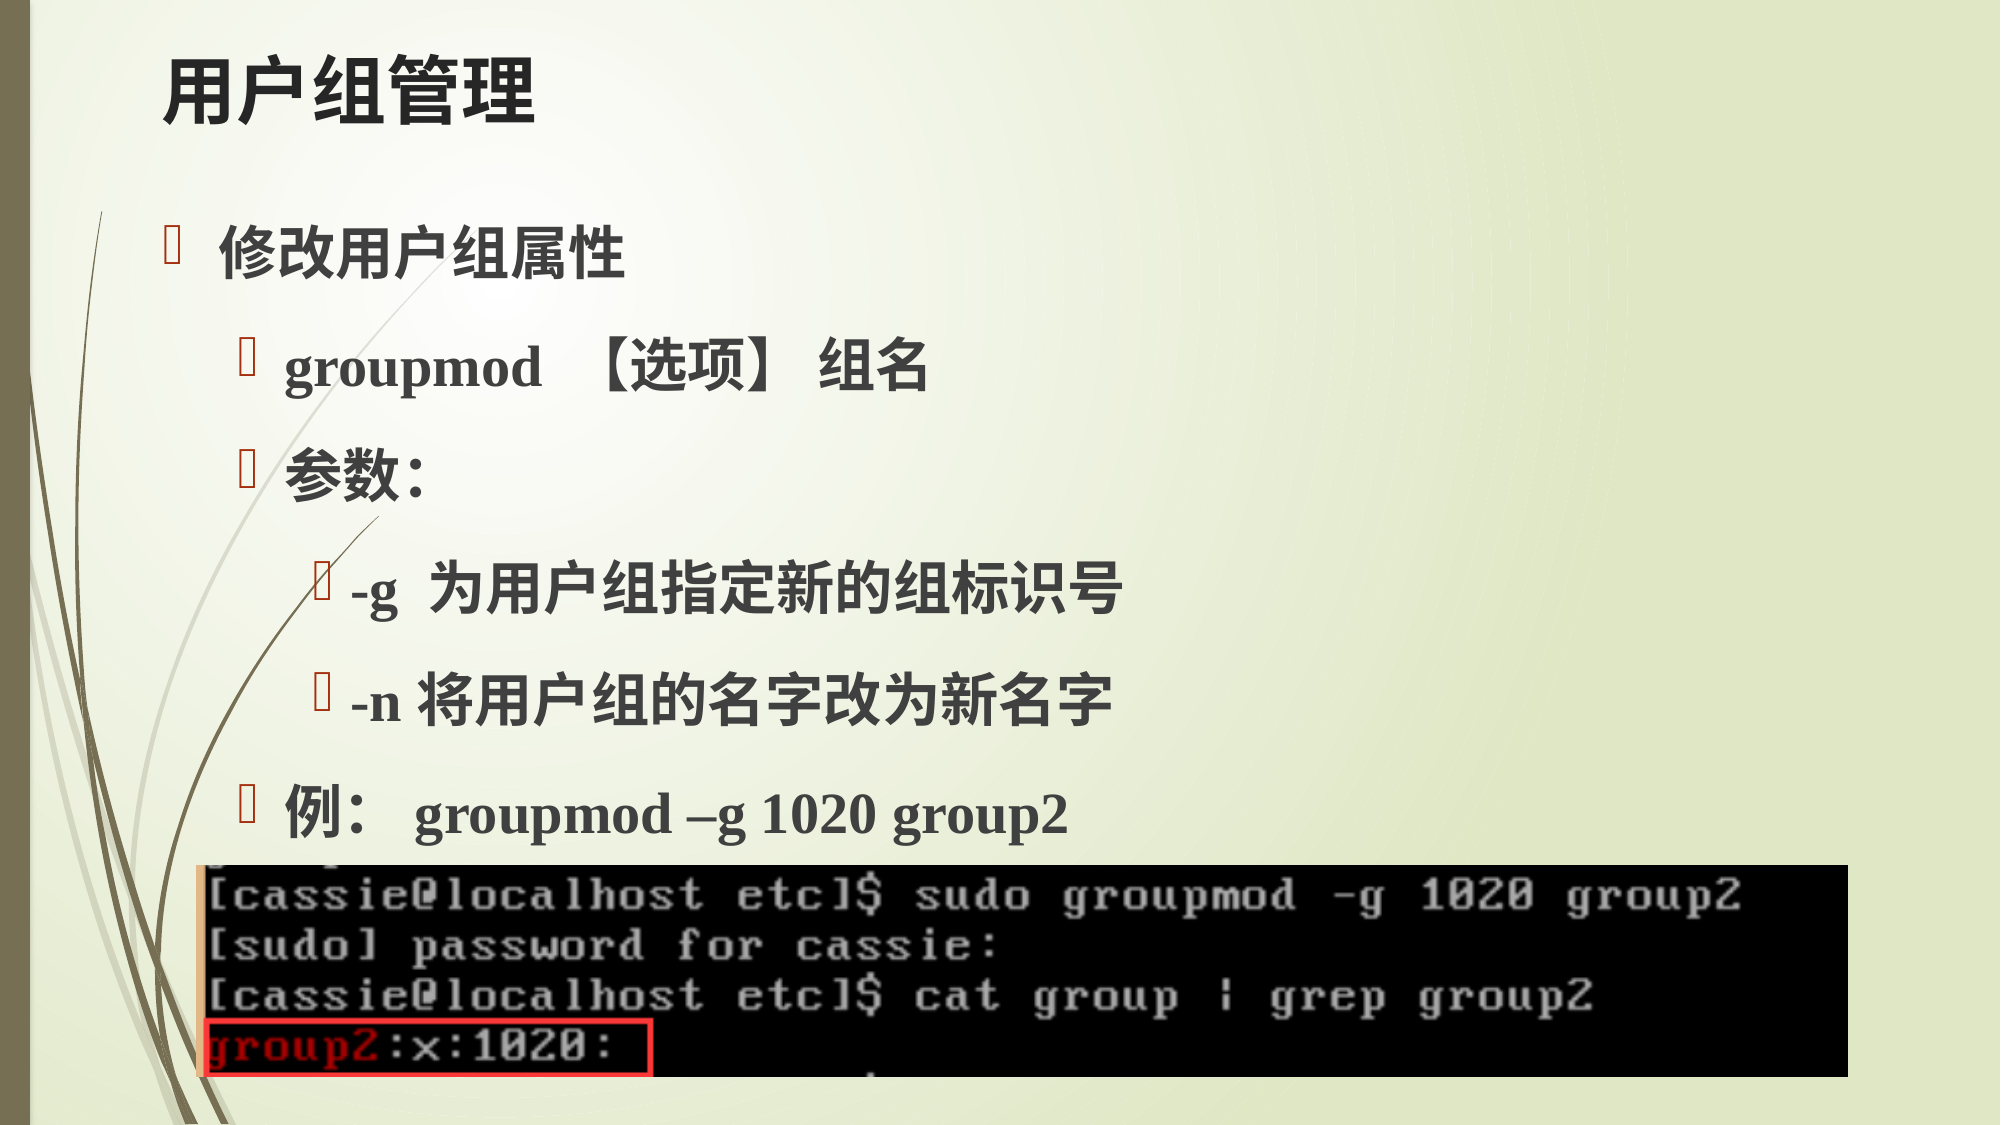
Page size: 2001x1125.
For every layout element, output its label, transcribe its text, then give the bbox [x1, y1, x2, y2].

title 用户组管理 [146, 35, 1882, 163]
picture [195, 864, 1849, 1078]
list 修改用户组属性 groupmod 【选项】 组名 参数： -g 为用户组指定新的组标识号 -n将用户组的名字改为新名字 例：groupmod –g 1020 group2 [147, 187, 1892, 1040]
